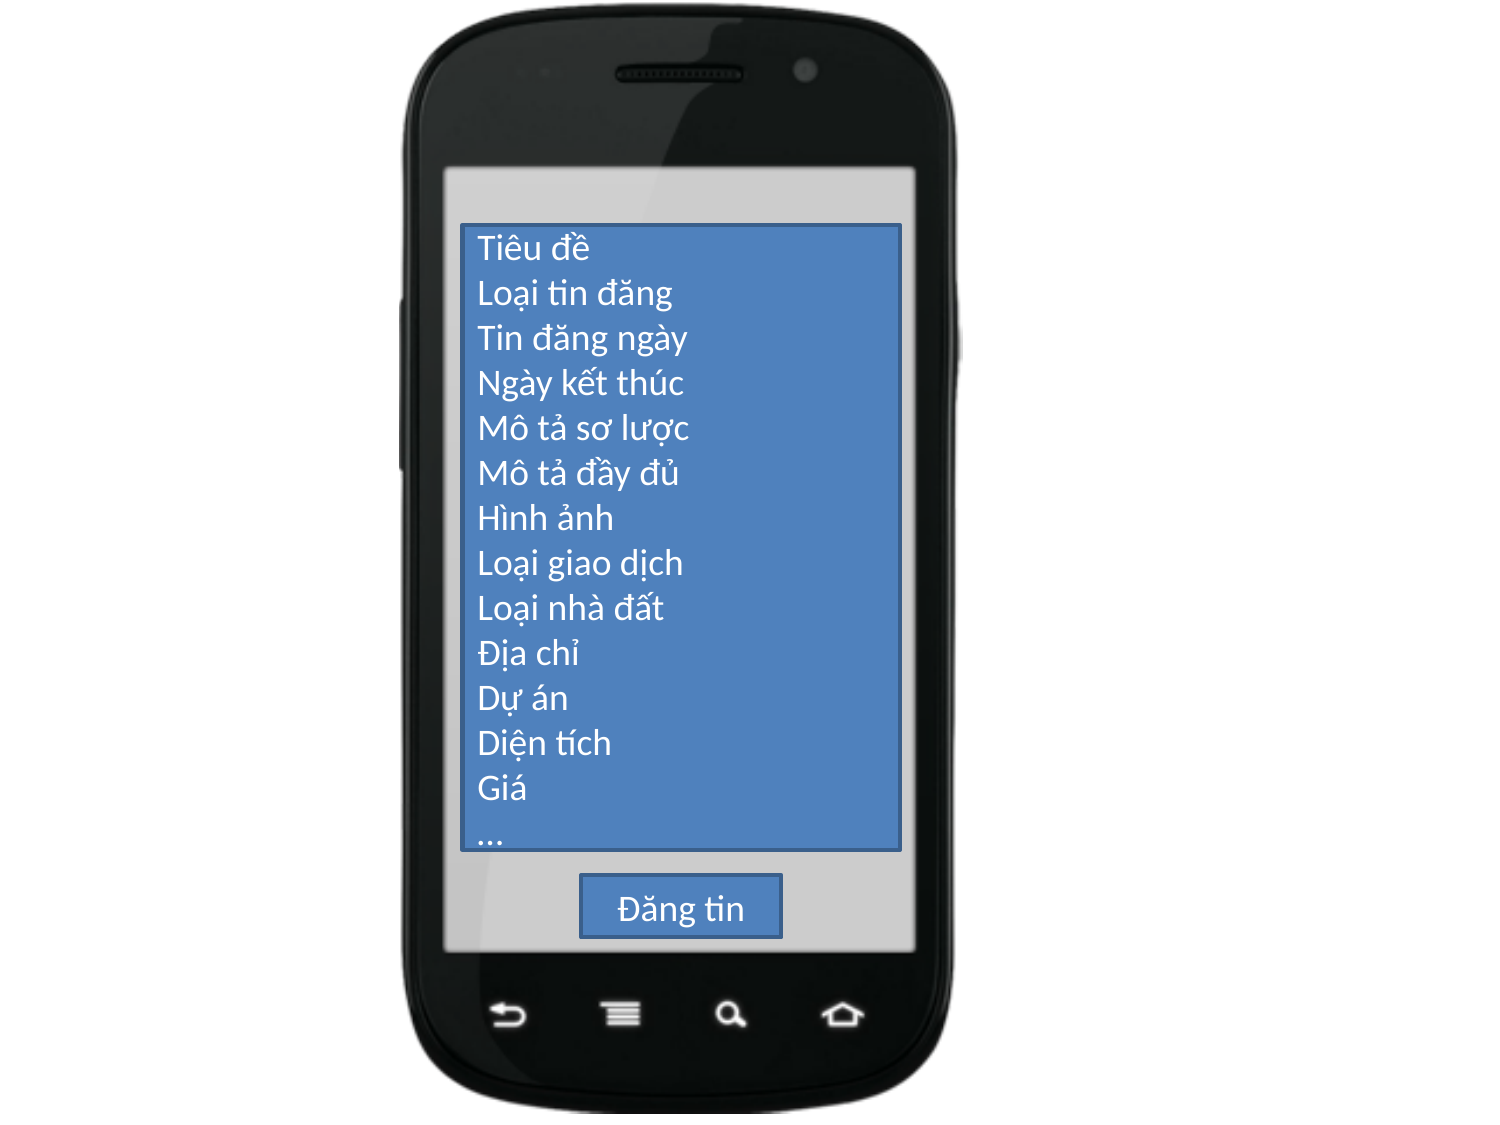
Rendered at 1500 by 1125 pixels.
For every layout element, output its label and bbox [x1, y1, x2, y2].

picture [399, 2, 963, 1114]
